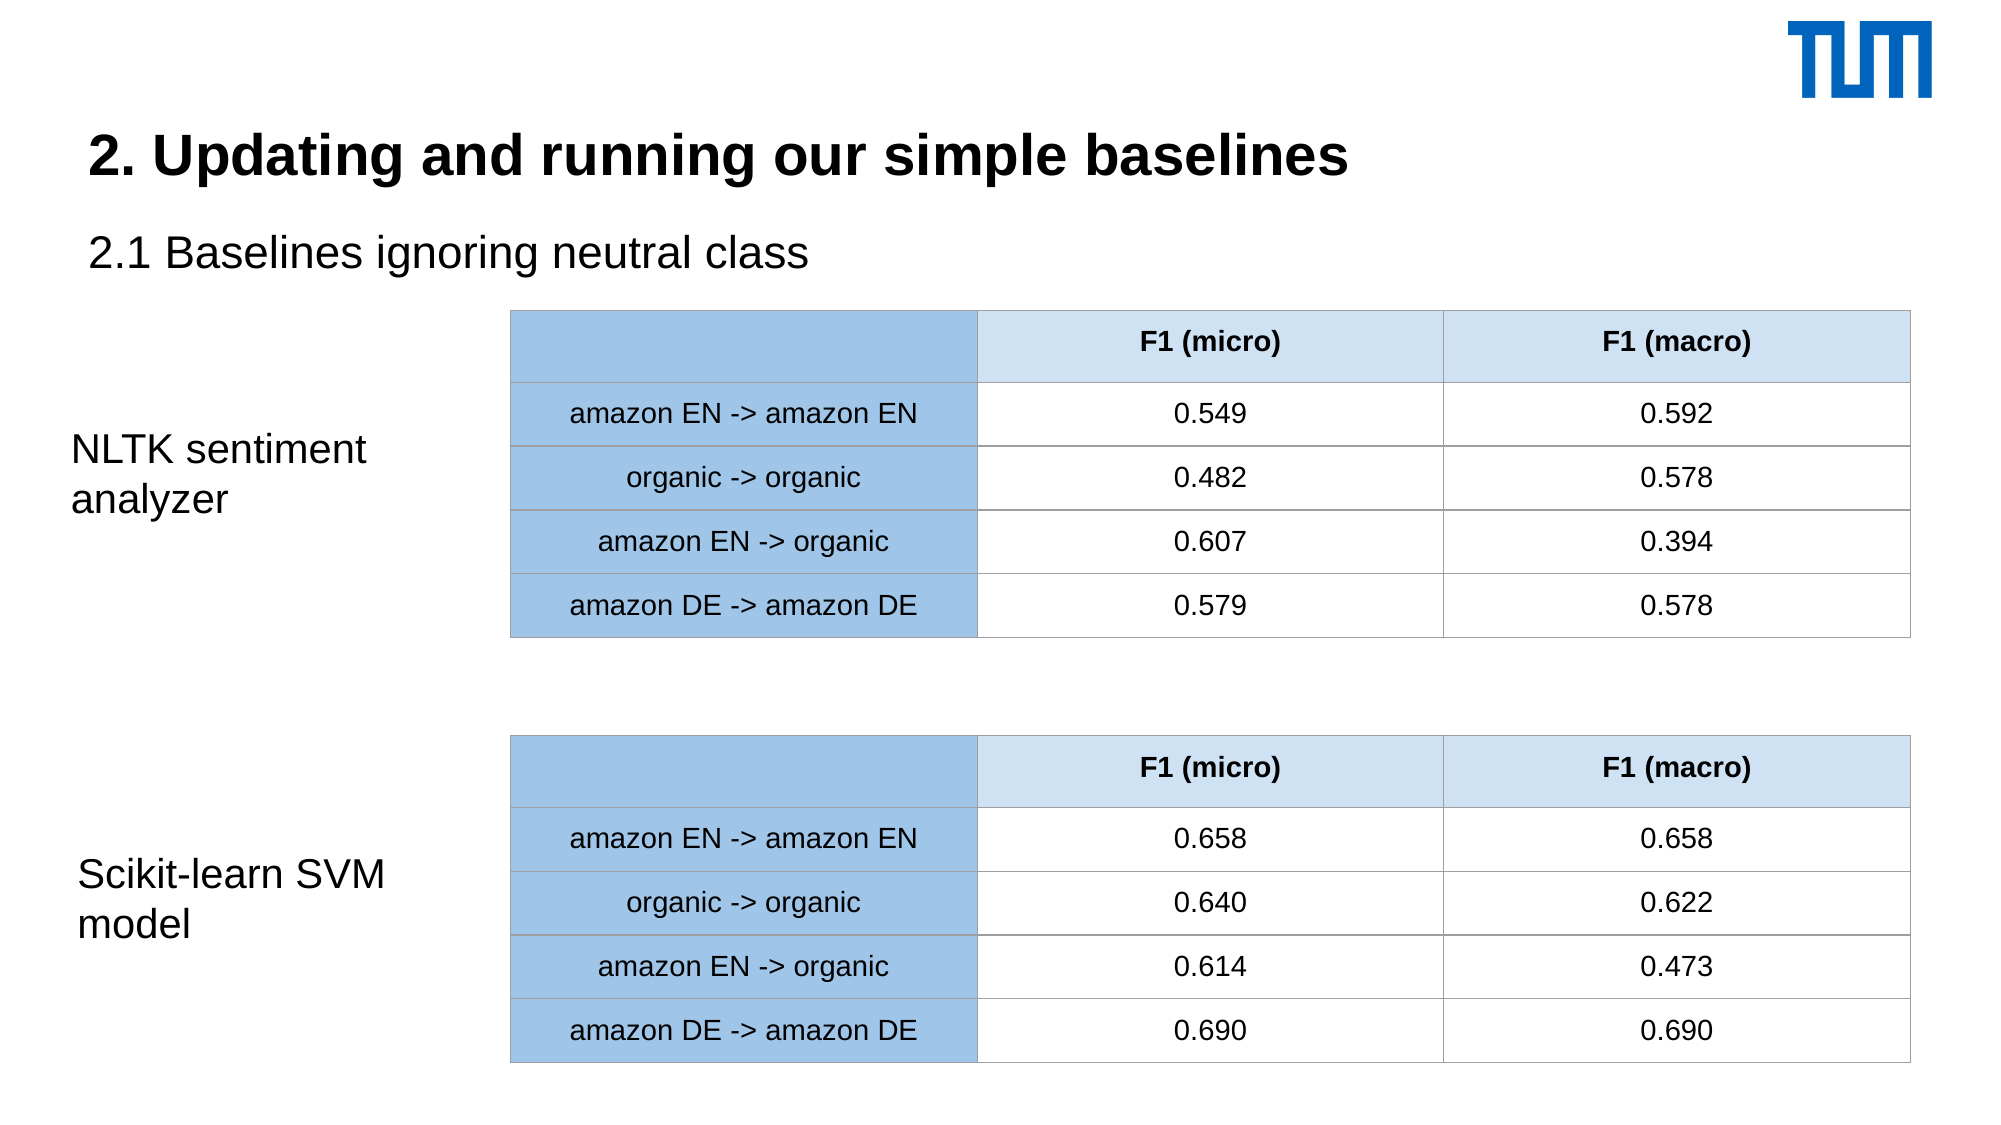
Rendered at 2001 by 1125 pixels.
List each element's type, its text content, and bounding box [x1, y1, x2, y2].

table_cell amazon DE -> amazon DE [511, 999, 977, 1062]
table_cell 0.592 [1444, 383, 1910, 445]
table_cell 0.579 [978, 574, 1443, 637]
table_cell amazon EN -> amazon EN [511, 383, 977, 445]
list 2.1 Baselines ignoring neutral class [68, 194, 923, 273]
table_cell 0.658 [978, 808, 1443, 871]
table_cell 0.622 [1444, 872, 1910, 934]
table_cell 0.690 [1444, 999, 1910, 1062]
table_cell organic -> organic [511, 447, 977, 509]
table_cell 0.690 [978, 999, 1443, 1062]
table_header F1 (macro) [1444, 311, 1910, 382]
table_header [511, 311, 977, 382]
table_cell 0.549 [978, 383, 1443, 445]
table_cell 0.482 [978, 447, 1443, 509]
table_cell amazon DE -> amazon DE [511, 574, 977, 637]
picture [1788, 21, 1932, 98]
table_header F1 (micro) [978, 311, 1443, 382]
table_cell 0.640 [978, 872, 1443, 934]
text_box Scikit-learn SVM model [62, 857, 474, 936]
table_cell amazon EN -> organic [511, 936, 977, 998]
table_cell amazon EN -> organic [511, 511, 977, 573]
table_cell 0.607 [978, 511, 1443, 573]
table_cell 0.578 [1444, 447, 1910, 509]
table_header F1 (macro) [1444, 736, 1910, 807]
text_box NLTK sentiment analyzer [55, 432, 511, 511]
table_header F1 (micro) [978, 736, 1443, 807]
table_header [511, 736, 977, 807]
title 2. Updating and running our simple baselines [68, 97, 1410, 223]
table_cell organic -> organic [511, 872, 977, 934]
table_cell 0.578 [1444, 574, 1910, 637]
table_cell amazon EN -> amazon EN [511, 808, 977, 871]
table_cell 0.658 [1444, 808, 1910, 871]
table_cell 0.473 [1444, 936, 1910, 998]
table_cell 0.614 [978, 936, 1443, 998]
table_cell 0.394 [1444, 511, 1910, 573]
